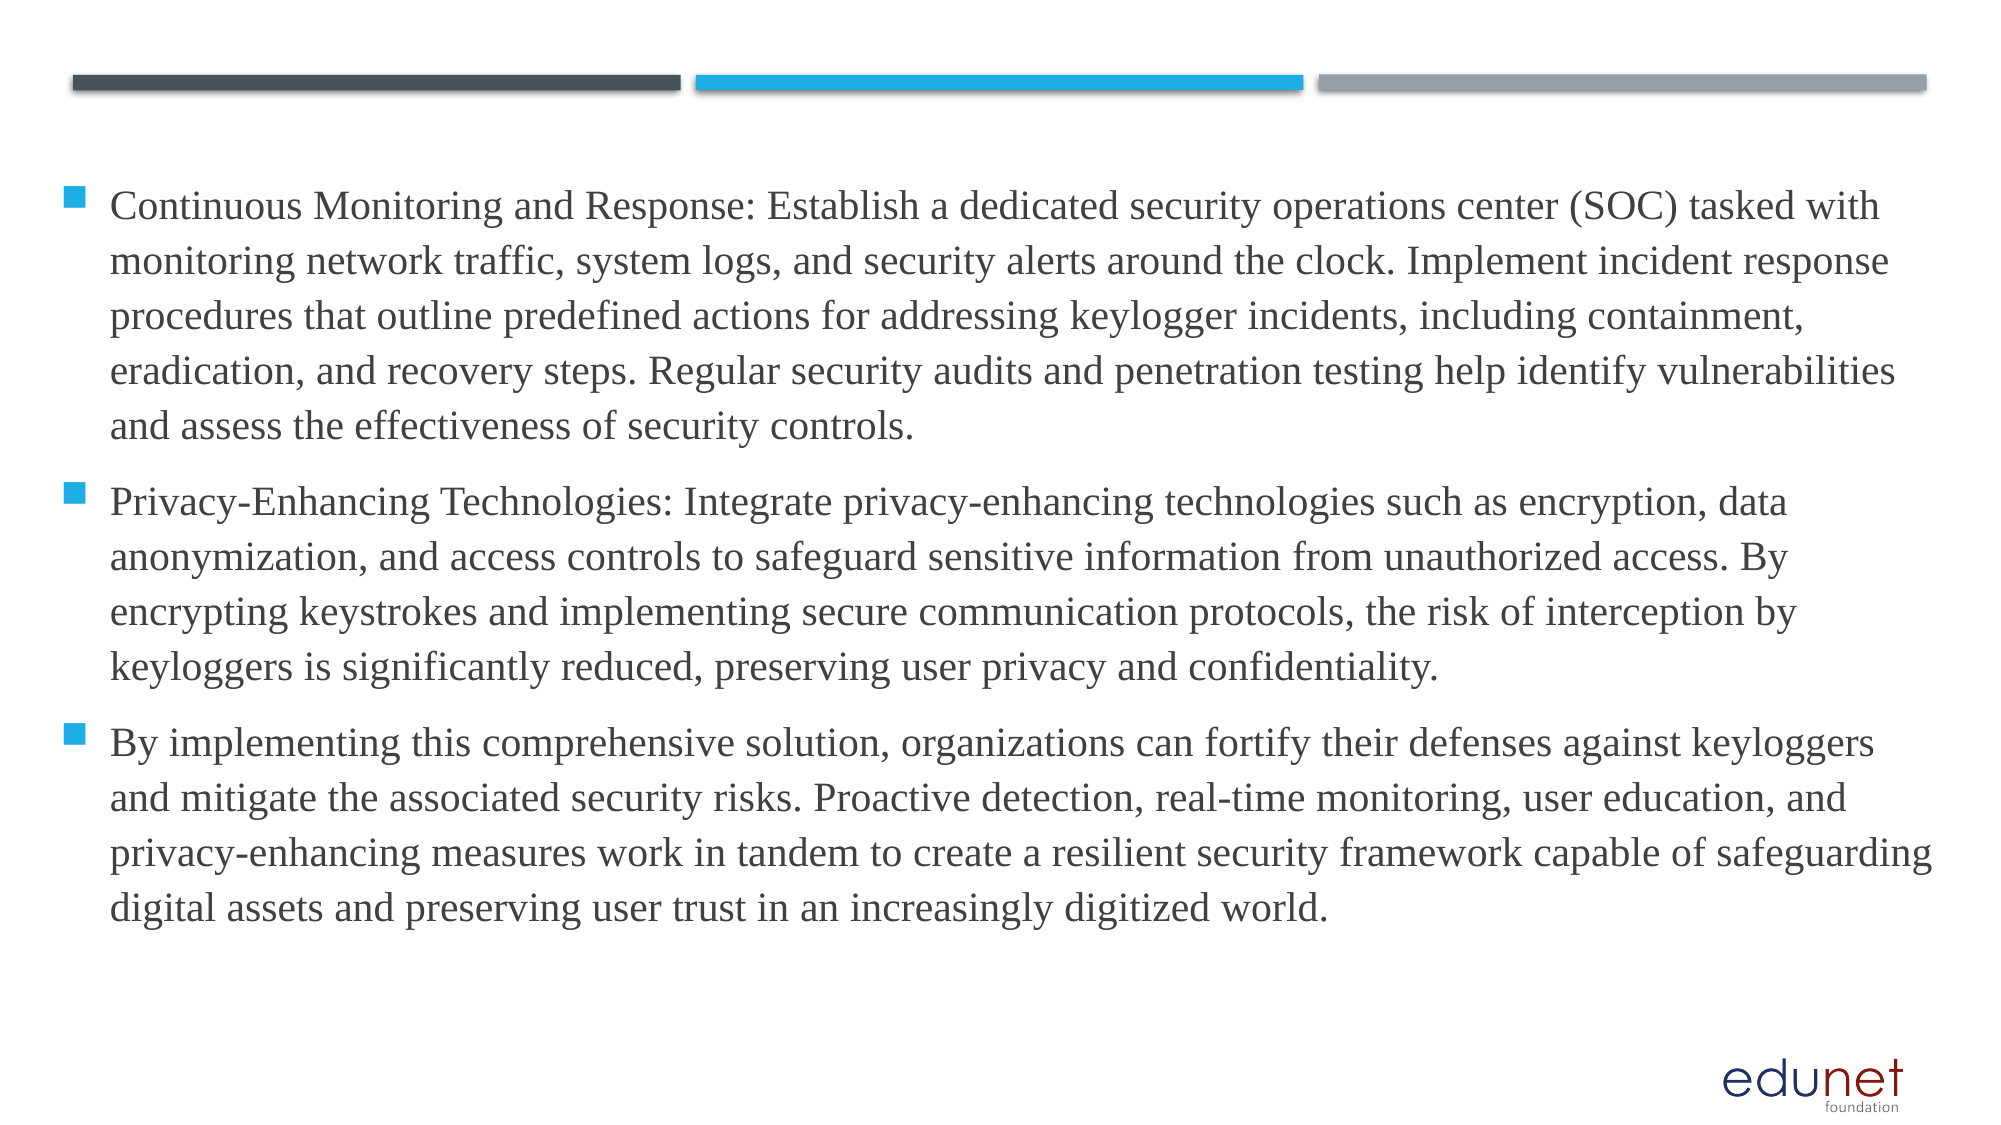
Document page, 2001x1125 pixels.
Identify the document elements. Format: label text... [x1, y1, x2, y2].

list Continuous Monitoring and Response: Establish a dedicated security operations center (SOC) tasked with monitoring network traffic, system logs, and security alerts around the clock. Implement incident response procedures that outline predefined actions for addressing keylogger incidents, including containment, eradication, and recovery steps. Regular security audits and penetration testing help identify vulnerabilities and assess the effectiveness of security controls. Privacy-Enhancing Technologies: Integrate privacy-enhancing technologies such as encryption, data anonymization, and access controls to safeguard sensitive information from unauthorized access. By encrypting keystrokes and implementing secure communication protocols, the risk of interception by keyloggers is significantly reduced, preserving user privacy and confidentiality. By implementing this comprehensive solution, organizations can fortify their defenses against keyloggers and mitigate the associated security risks. Proactive detection, real-time monitoring, user education, and privacy-enhancing measures work in tandem to create a resilient security framework capable of safeguarding digital assets and preserving user trust in an increasingly digitized world. [44, 126, 1956, 1053]
picture [1719, 1056, 1905, 1116]
